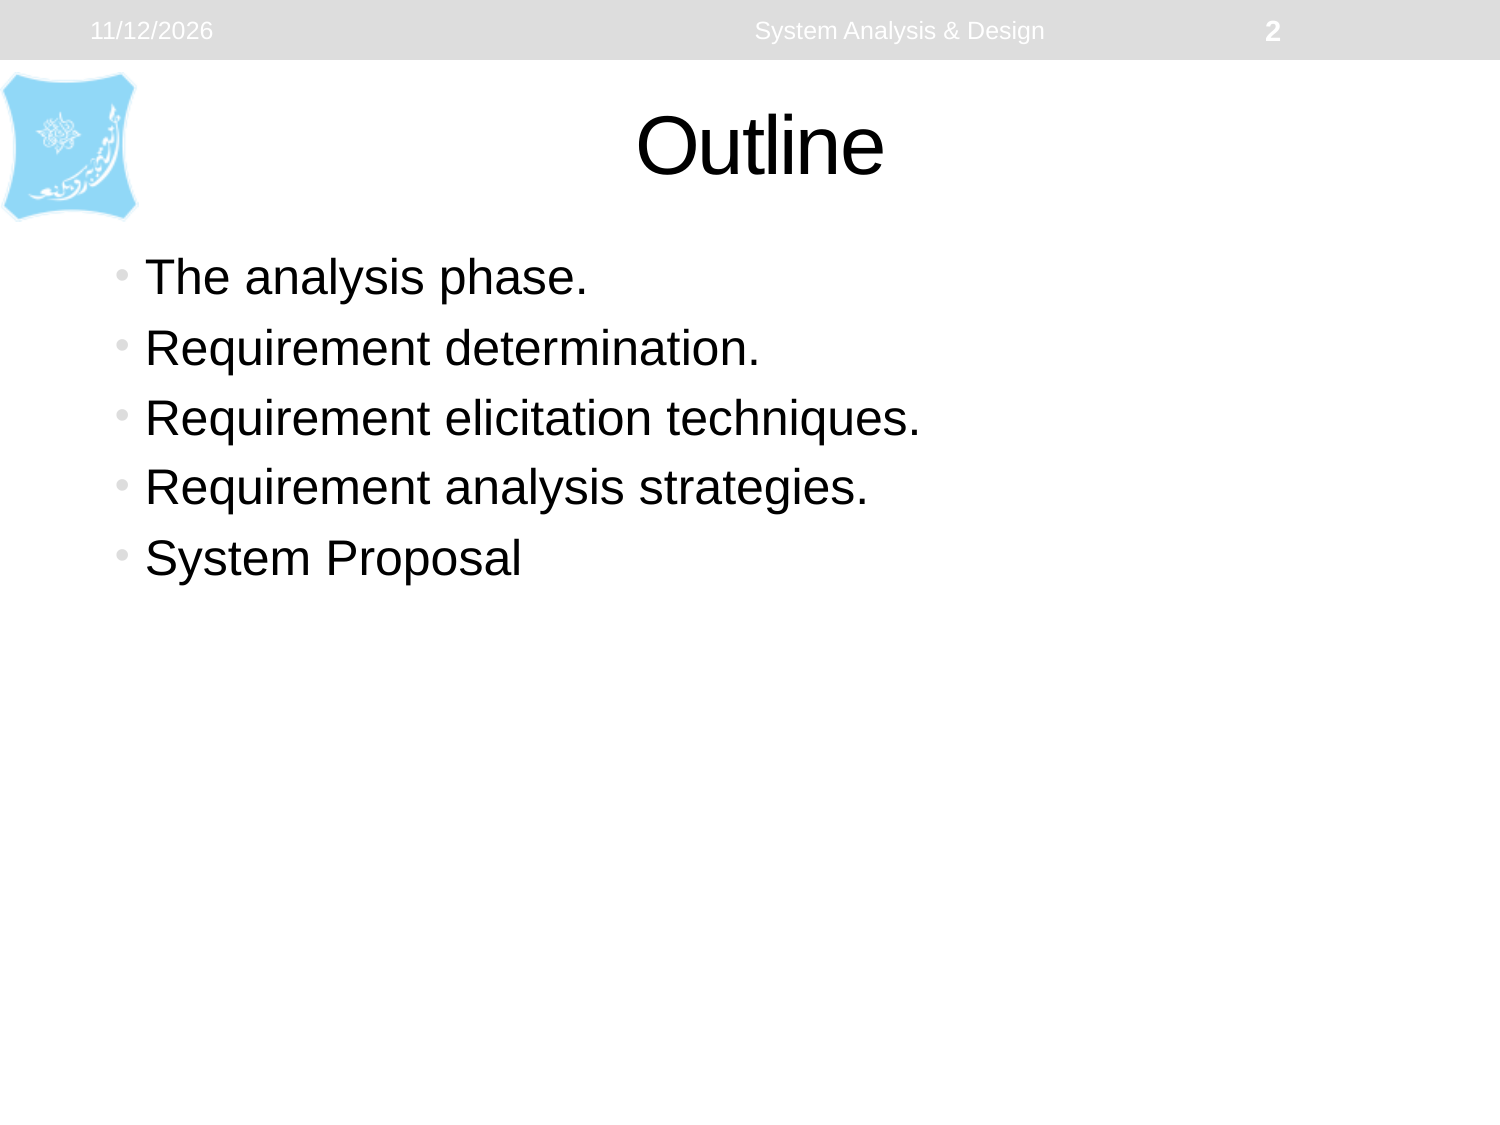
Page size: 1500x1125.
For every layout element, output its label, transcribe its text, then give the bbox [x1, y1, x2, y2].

list The analysis phase. Requirement determination. Requirement elicitation techniques. Requirement analysis strategies. System Proposal [99, 237, 1450, 1038]
footer System Analysis & Design [562, 3, 1238, 57]
picture [0, 72, 139, 222]
title Outline [85, 82, 1436, 201]
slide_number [75, 3, 550, 57]
slide_number 2 [1250, 3, 1425, 57]
